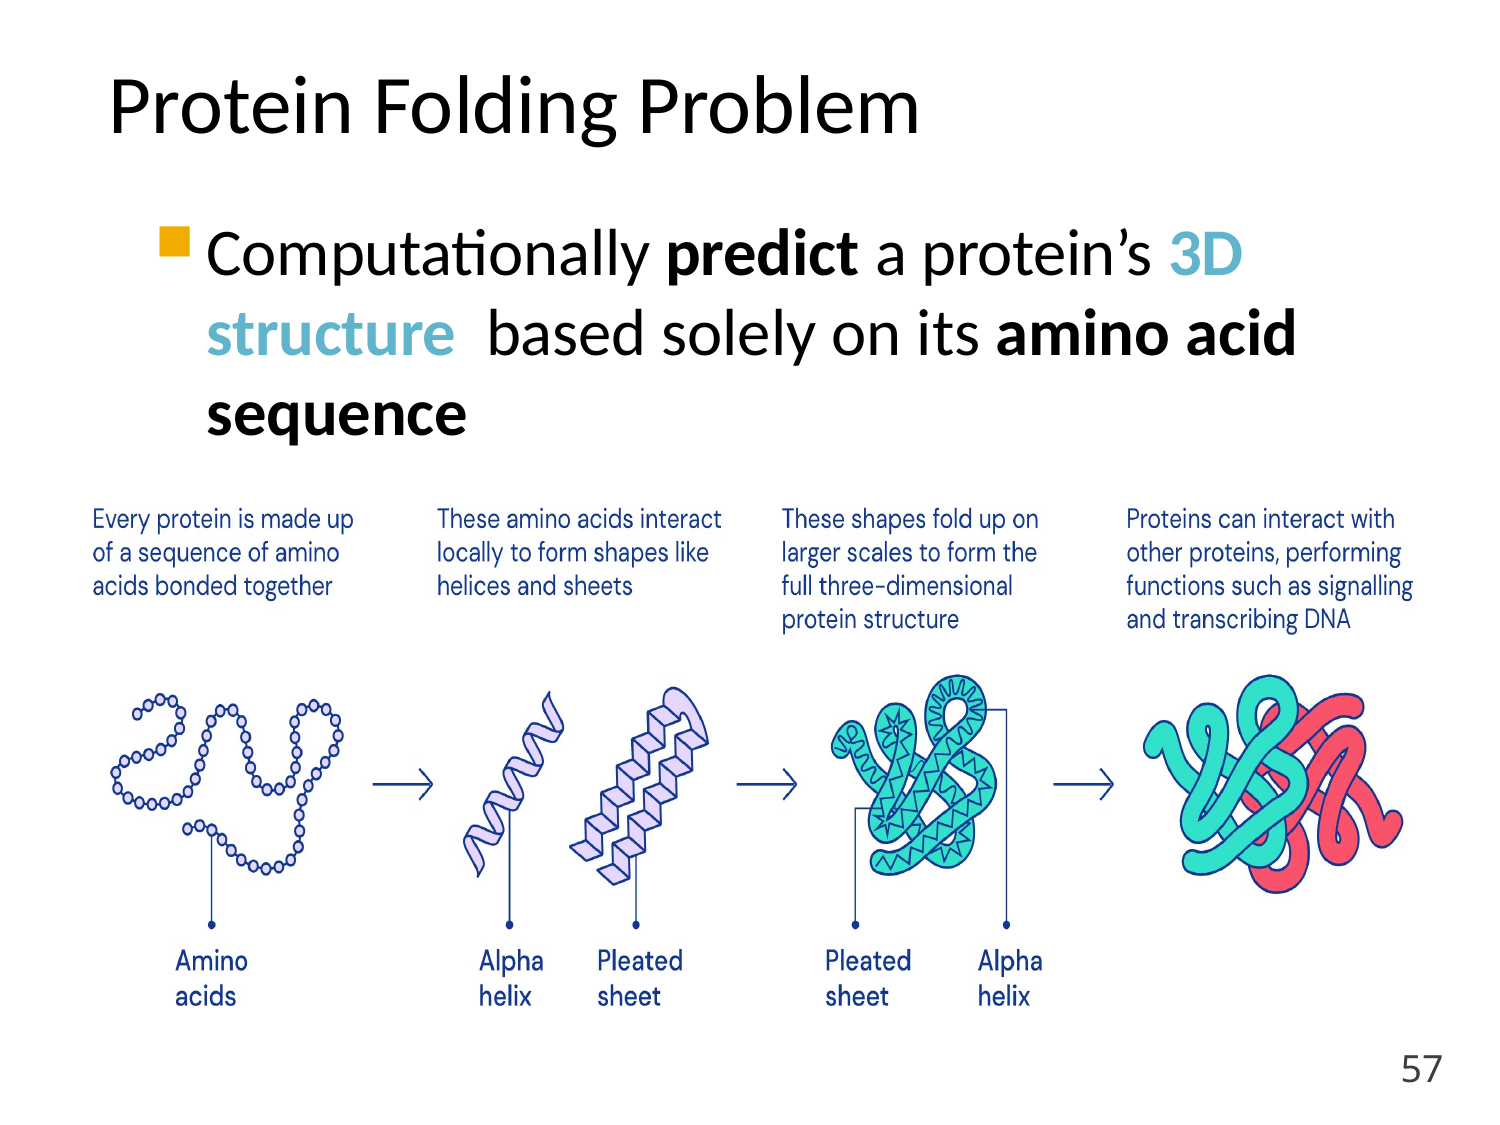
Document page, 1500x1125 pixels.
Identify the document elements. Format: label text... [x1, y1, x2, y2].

text_box 57 [1384, 1044, 1462, 1096]
text_box Protein Folding Problem [93, 42, 1391, 158]
text_box Computationally predict a protein’s 3D structure based solely on its amino acid sequence [137, 201, 1348, 507]
picture [93, 507, 1413, 1006]
